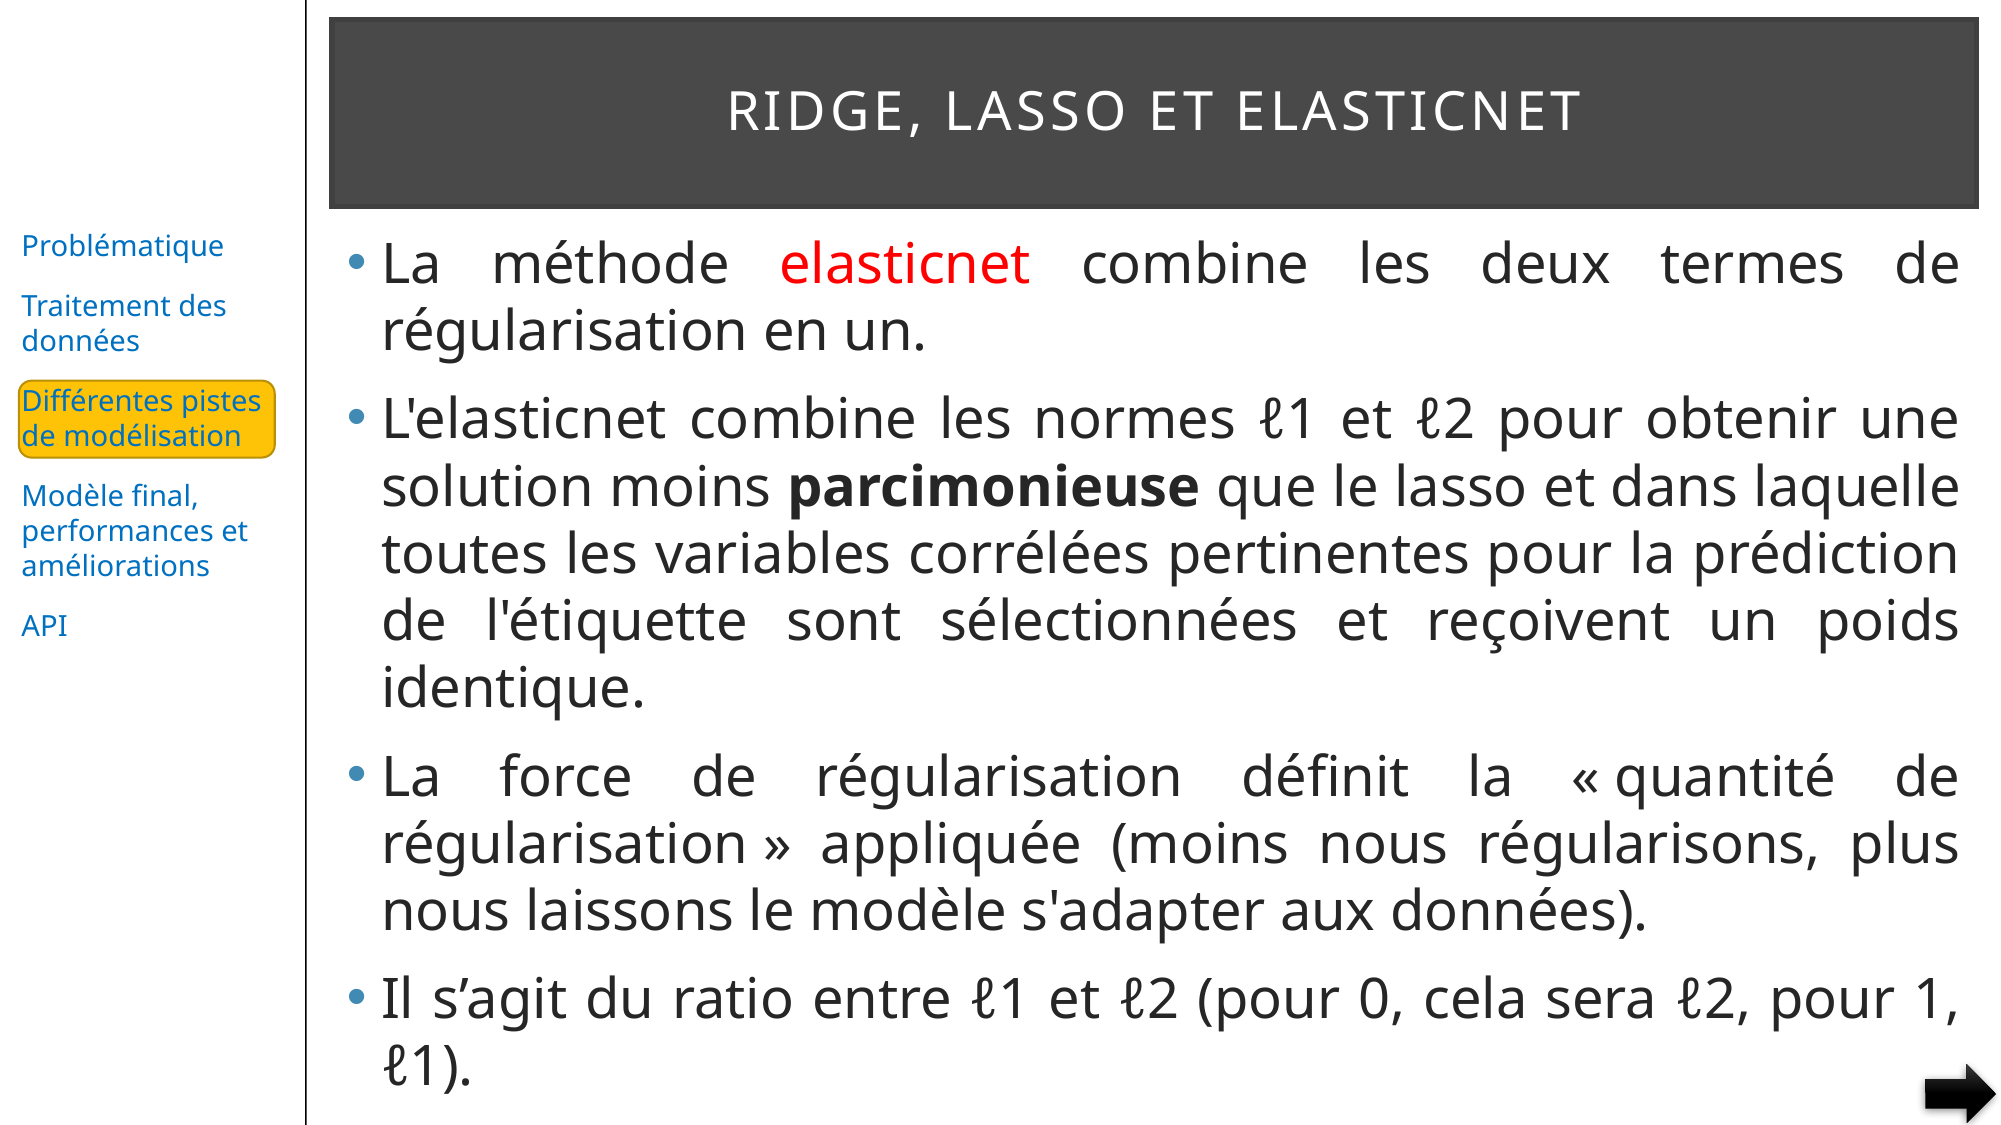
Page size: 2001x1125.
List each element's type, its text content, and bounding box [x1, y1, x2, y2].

list La méthode elasticnet combine les deux termes de régularisation en un. L'elasticnet combine les normes ℓ1 et ℓ2 pour obtenir une solution moins parcimonieuse que le lasso et dans laquelle toutes les variables corrélées pertinentes pour la prédiction de l'étiquette sont sélectionnées et reçoivent un poids identique. La force de régularisation définit la « quantité de régularisation » appliquée (moins nous régularisons, plus nous laissons le modèle s'adapter aux données). Il s’agit du ratio entre ℓ1 et ℓ2 (pour 0, cela sera ℓ2, pour 1, ℓ1). [331, 219, 1977, 1106]
title Ridge, LASSO et ELASTICNET [329, 17, 1979, 209]
text_box [1925, 1064, 1997, 1124]
